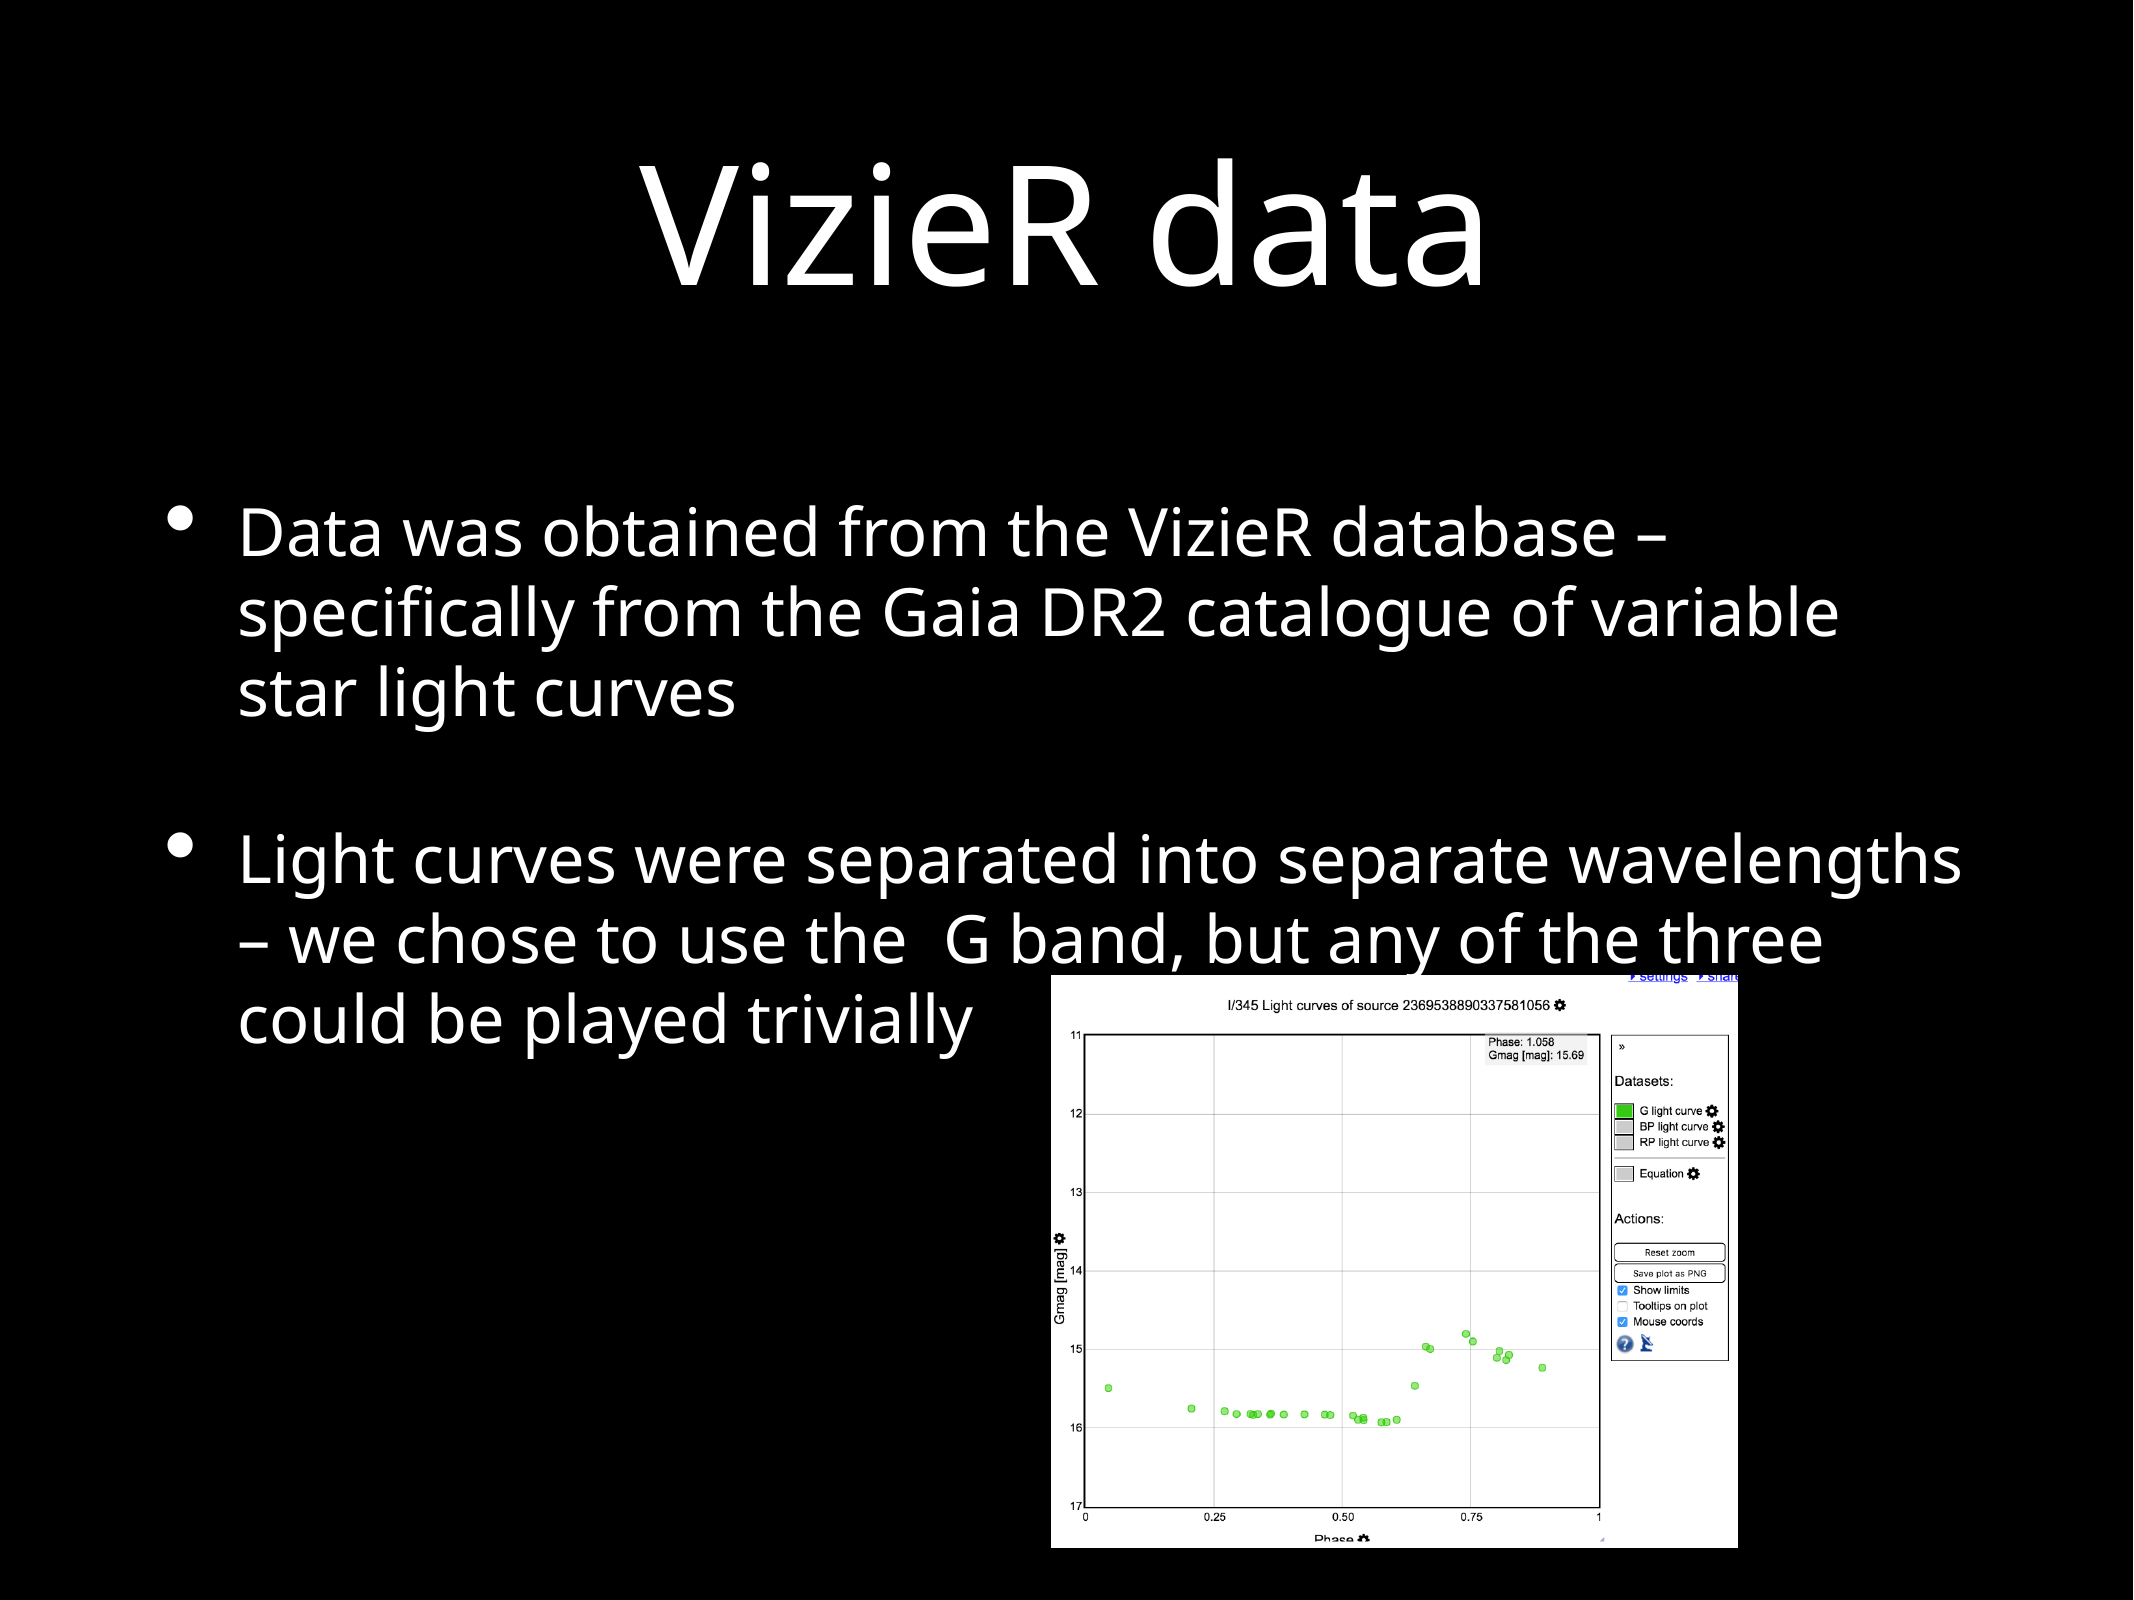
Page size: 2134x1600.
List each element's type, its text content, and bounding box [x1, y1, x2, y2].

title VizieR data [155, 41, 1978, 397]
picture [1050, 974, 1738, 1549]
list Data was obtained from the VizieR database – specifically from the Gaia DR2 catalogue of variable star light curves Light curves were separated into separate wavelengths – we chose to use the G band, but any of the three could be played trivially [155, 424, 1978, 1457]
